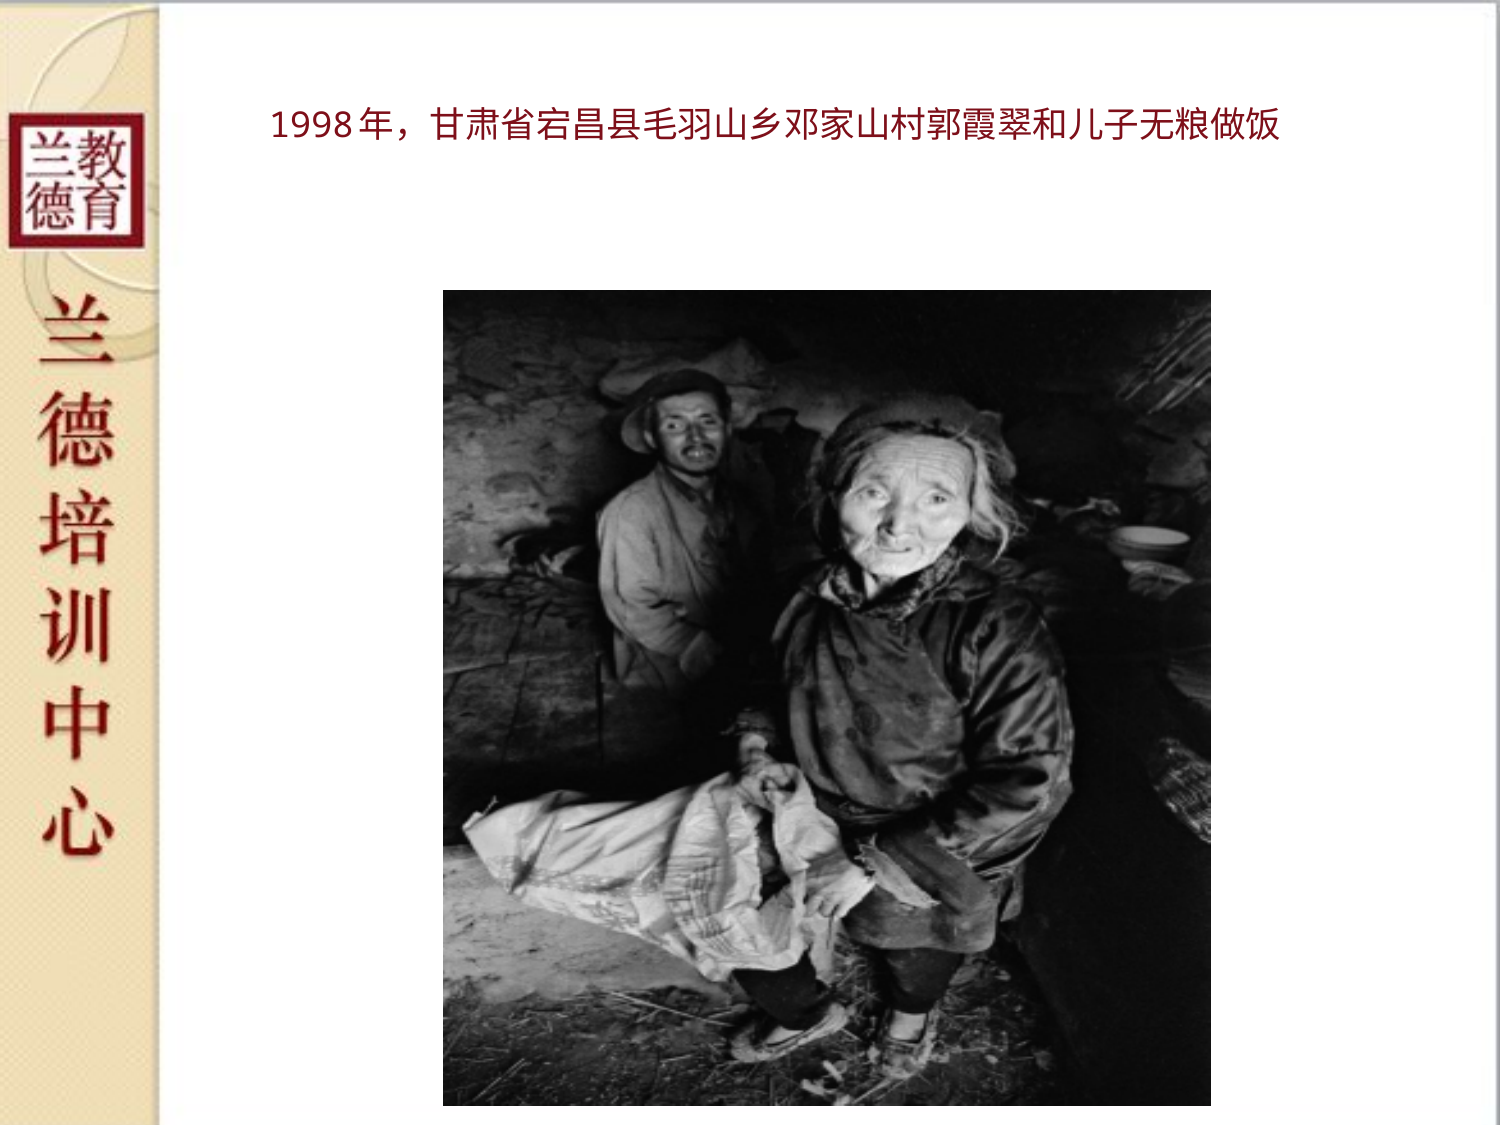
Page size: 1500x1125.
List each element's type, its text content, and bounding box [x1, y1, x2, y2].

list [442, 290, 1211, 1106]
picture [0, 0, 1500, 1125]
title 1998年，甘肃省宕昌县毛羽山乡邓家山村郭霞翠和儿子无粮做饭 [253, 73, 1376, 168]
